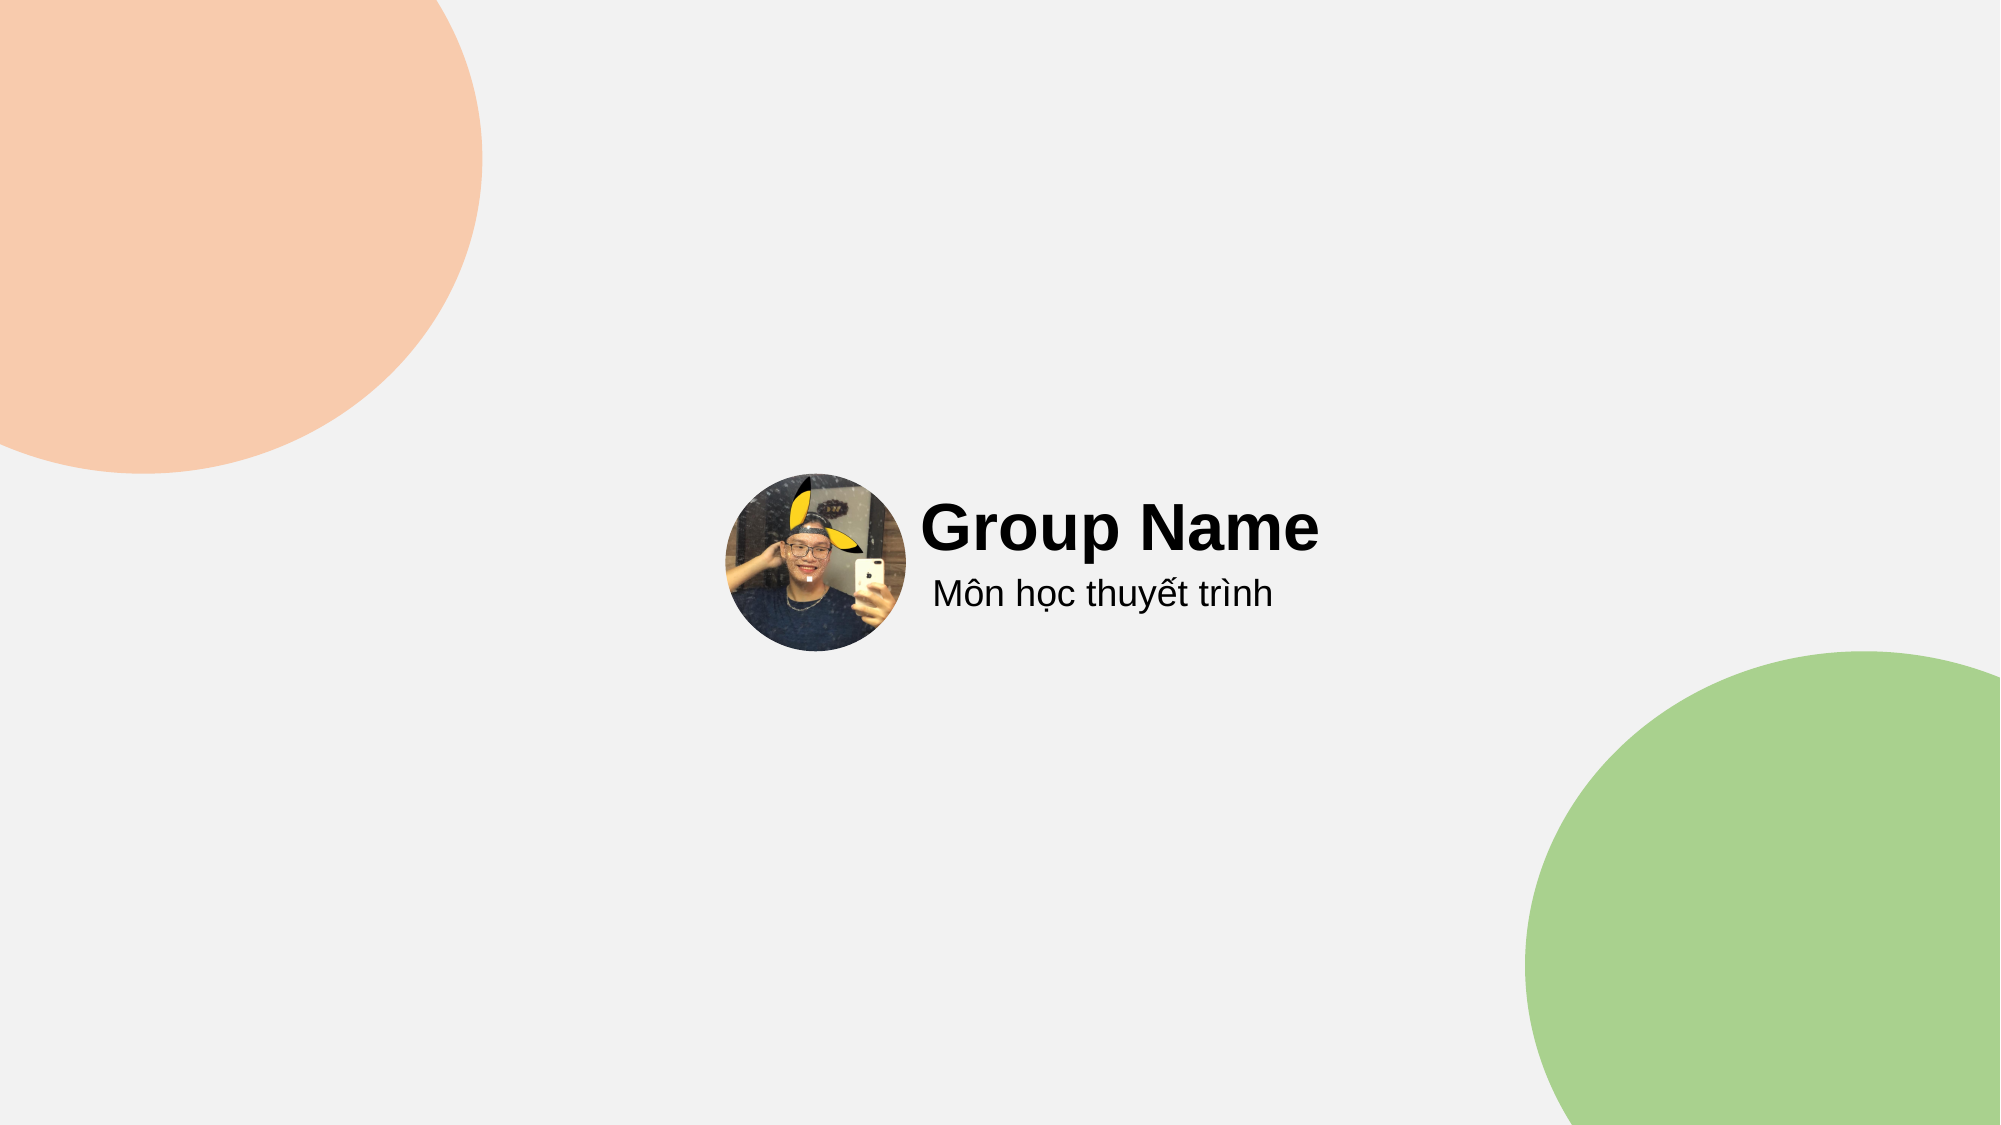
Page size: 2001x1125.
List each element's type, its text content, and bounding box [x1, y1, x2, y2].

text_box [0, 0, 484, 475]
text_box [724, 472, 907, 653]
text_box Group Name [905, 476, 1345, 572]
text_box [1524, 650, 2000, 1125]
text_box Môn học thuyết trình [917, 561, 1296, 622]
